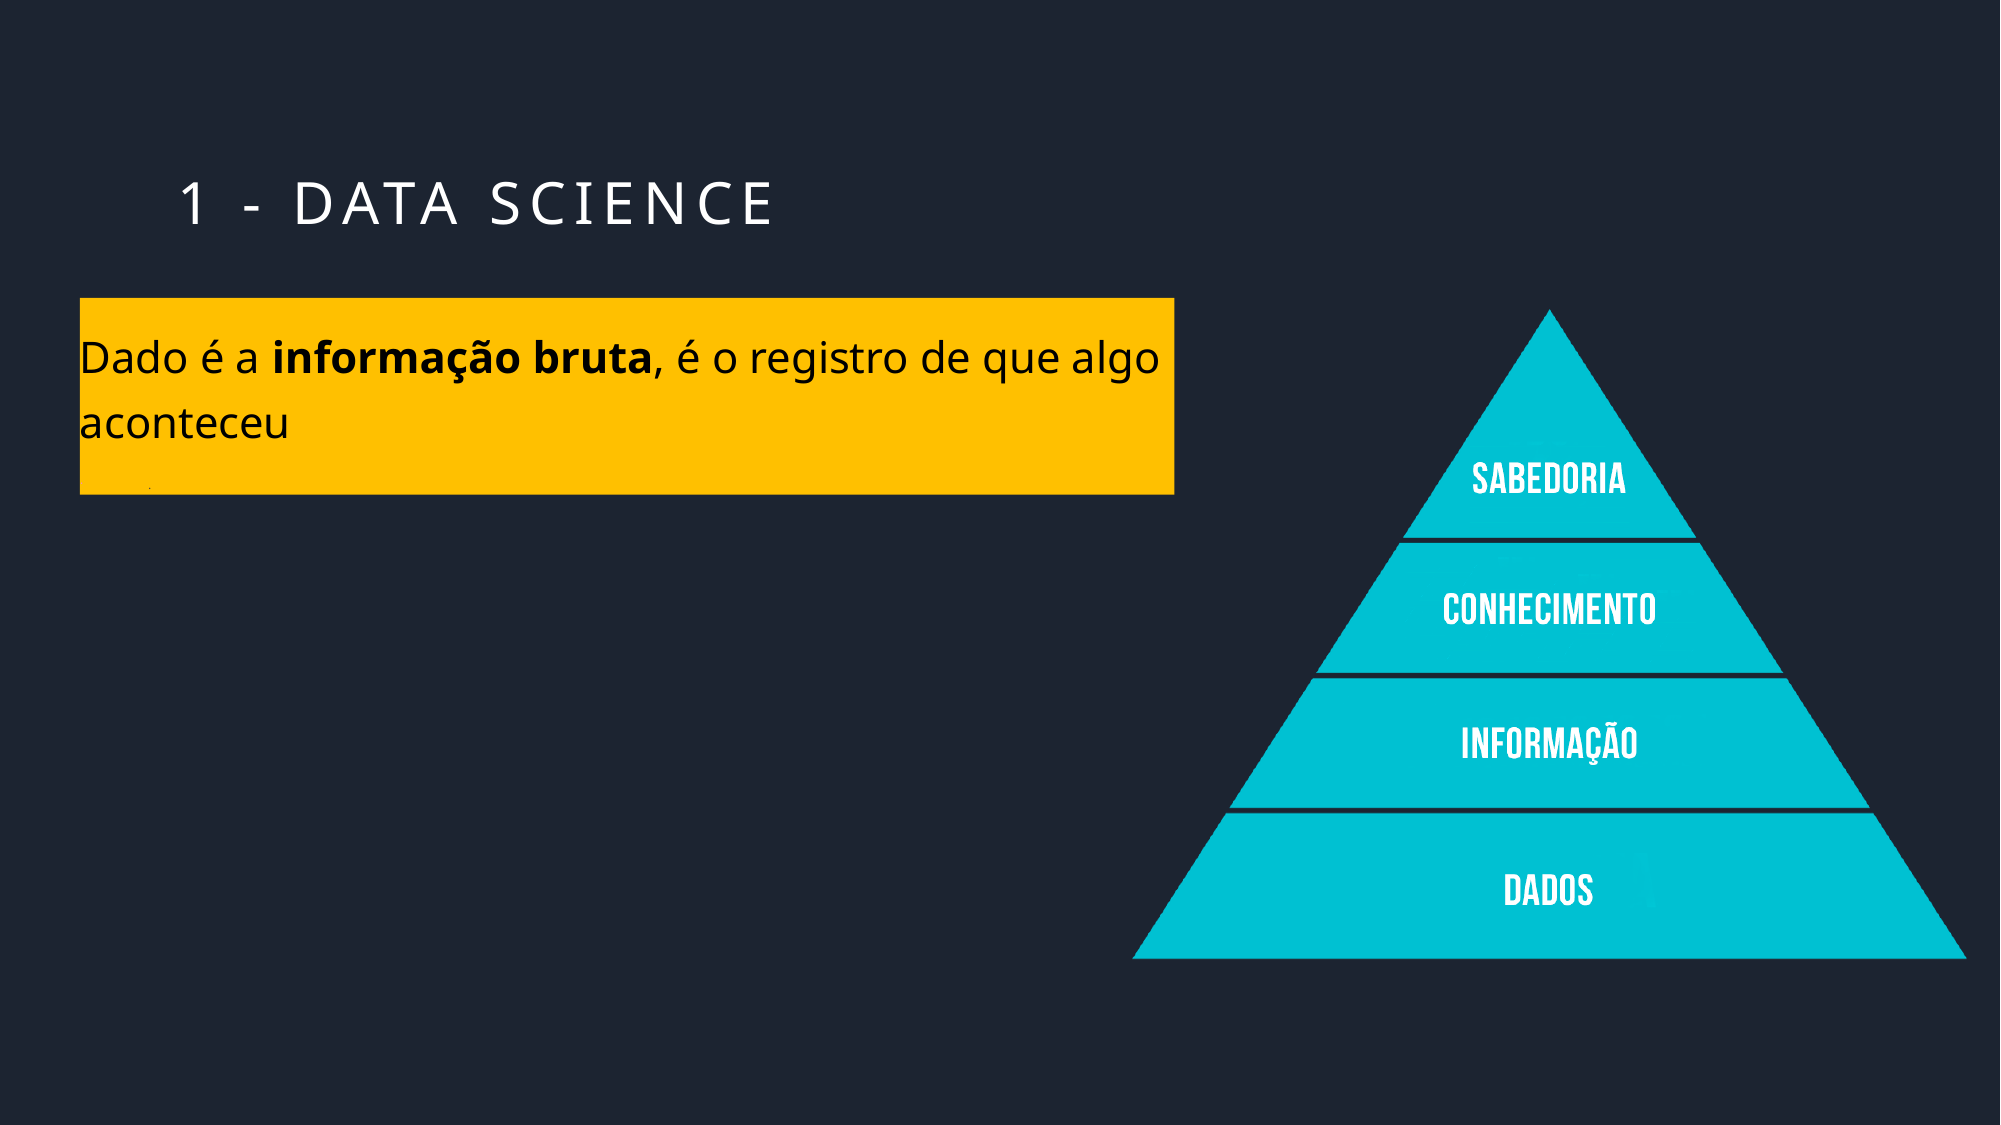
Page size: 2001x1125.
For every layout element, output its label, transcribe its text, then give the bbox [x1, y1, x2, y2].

title 1 - Data science [177, 165, 1822, 274]
list Dado é a informação bruta, é o registro de que algo aconteceu . [79, 297, 1175, 495]
picture [1132, 309, 1967, 960]
